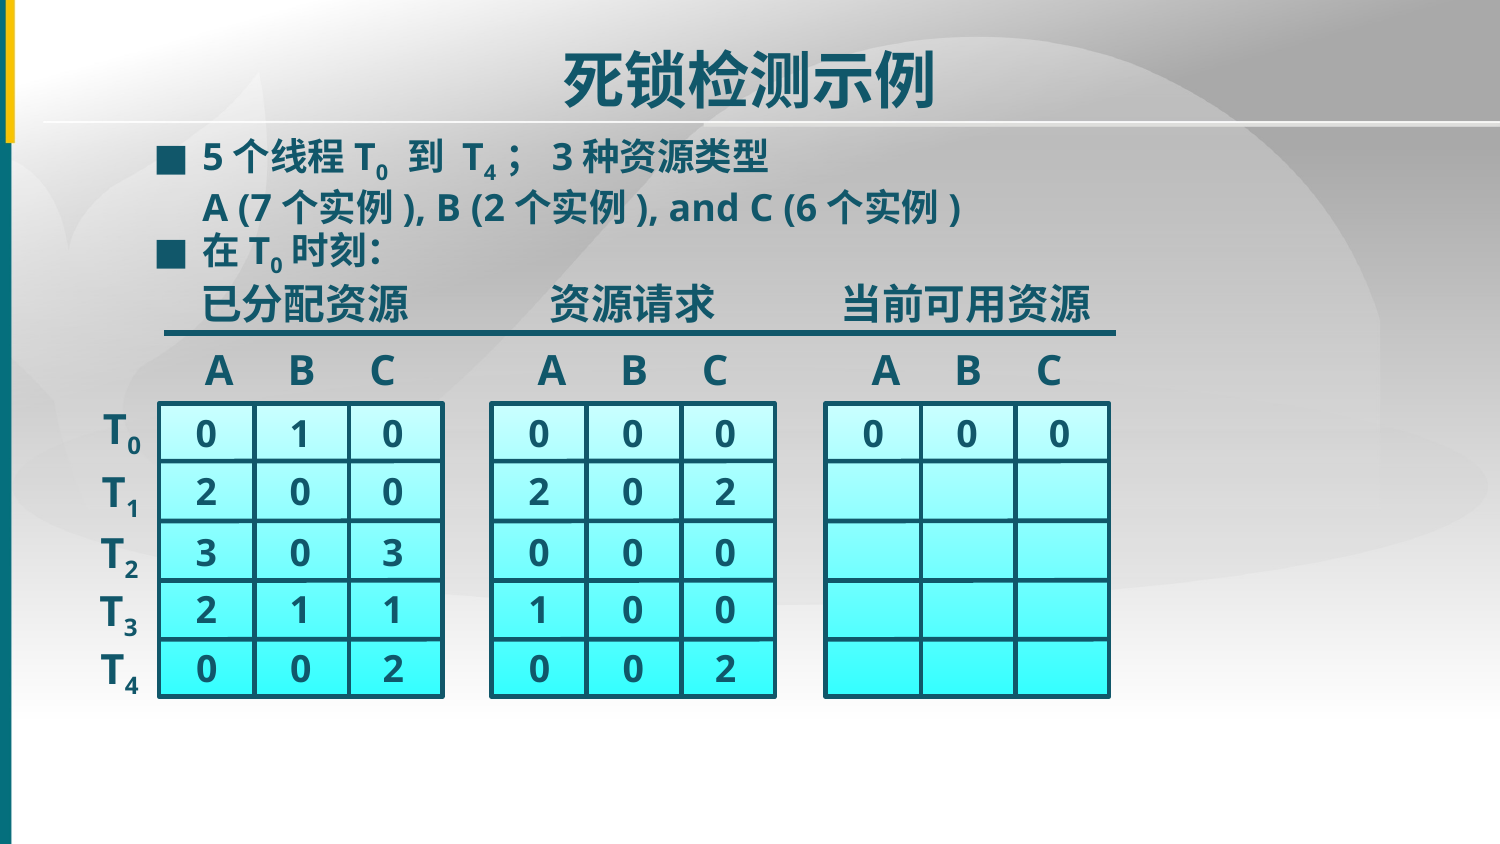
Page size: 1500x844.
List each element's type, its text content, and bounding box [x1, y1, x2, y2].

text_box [491, 336, 776, 699]
text_box 在T0时刻： [210, 219, 422, 270]
text_box 5个线程T0 到 T4；3种资源类型 A (7个实例), B (2个实例), and C (6个实例) [187, 125, 1266, 243]
text_box T0 [88, 395, 153, 458]
text_box 当前可用资源 [825, 270, 1106, 330]
text_box ■ [138, 219, 210, 279]
text_box T3 [84, 577, 153, 649]
text_box T4 [85, 635, 154, 707]
text_box T1 [86, 458, 153, 519]
text_box 死锁检测示例 [74, 33, 1425, 118]
text_box ■ [138, 125, 210, 186]
text_box 资源请求 [534, 270, 732, 330]
text_box T2 [85, 519, 153, 577]
picture [0, 0, 1500, 844]
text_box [158, 336, 443, 699]
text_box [825, 336, 1110, 698]
text_box 已分配资源 [185, 270, 424, 330]
